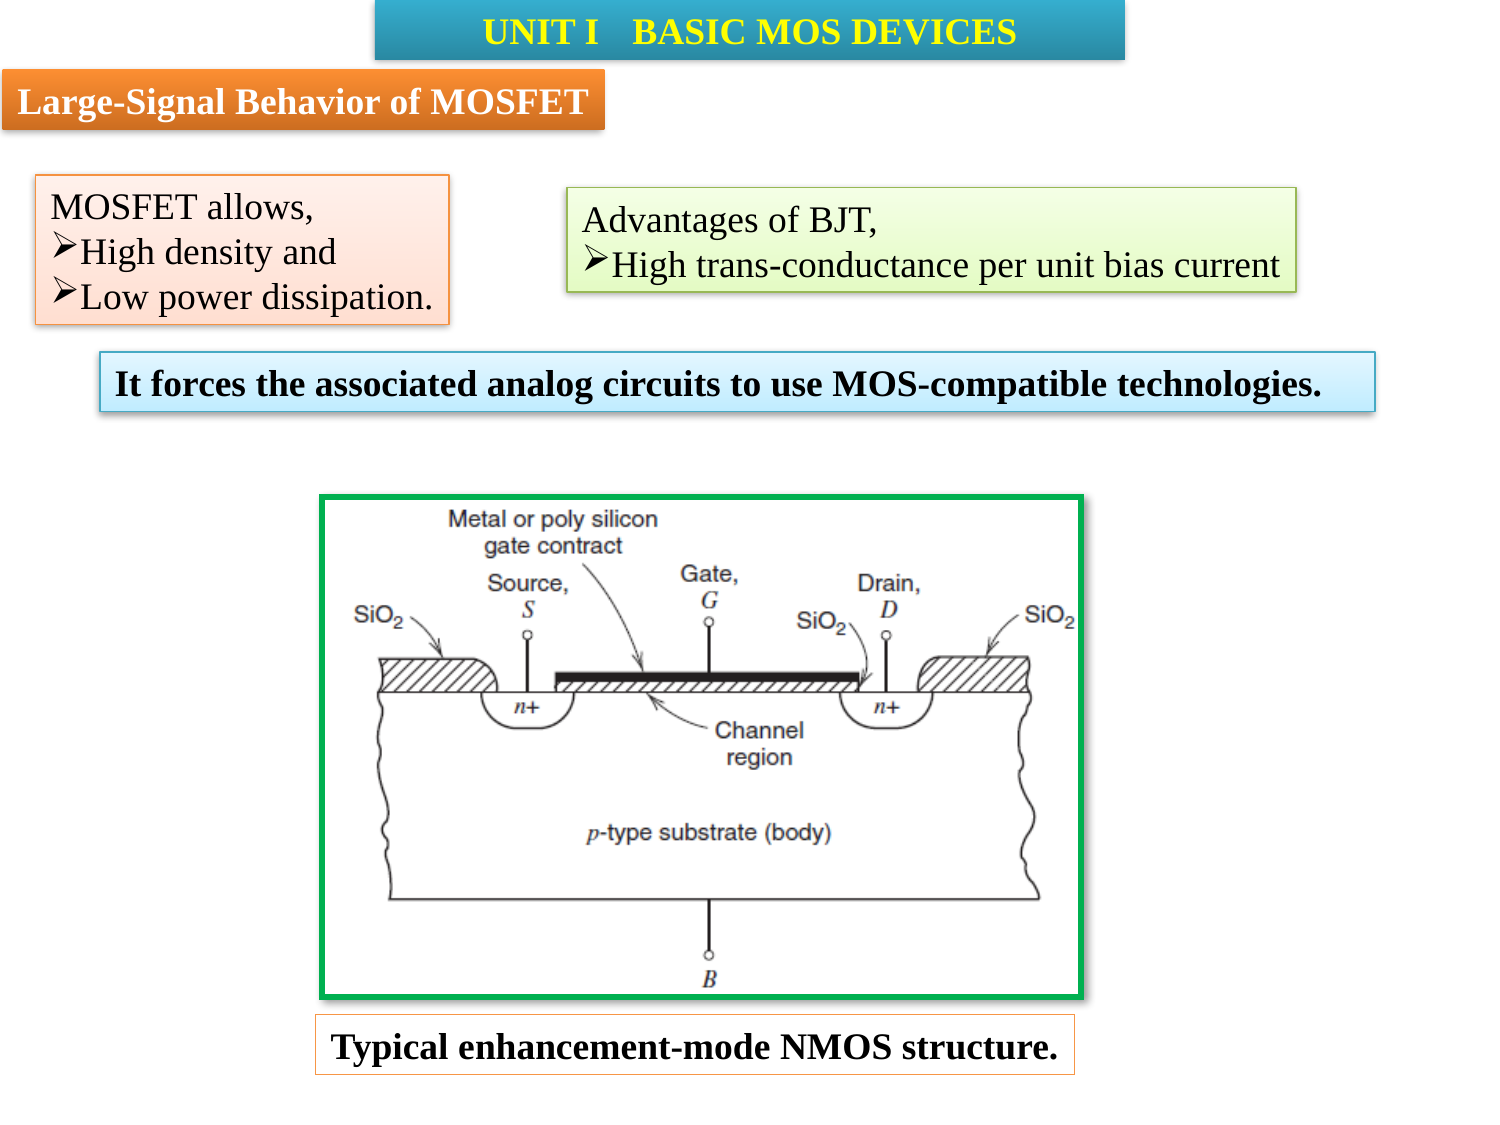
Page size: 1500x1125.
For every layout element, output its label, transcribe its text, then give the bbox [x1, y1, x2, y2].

text_box Typical enhancement-mode NMOS structure. [315, 1014, 1075, 1075]
text_box MOSFET allows, High density and Low power dissipation. [35, 174, 450, 325]
text_box UNIT I BASIC MOS DEVICES [374, 0, 1125, 60]
text_box Large-Signal Behavior of MOSFET [2, 69, 605, 130]
picture [324, 499, 1079, 994]
text_box It forces the associated analog circuits to use MOS-compatible technologies. [99, 351, 1376, 412]
text_box Advantages of BJT, High trans-conductance per unit bias current [566, 187, 1297, 293]
